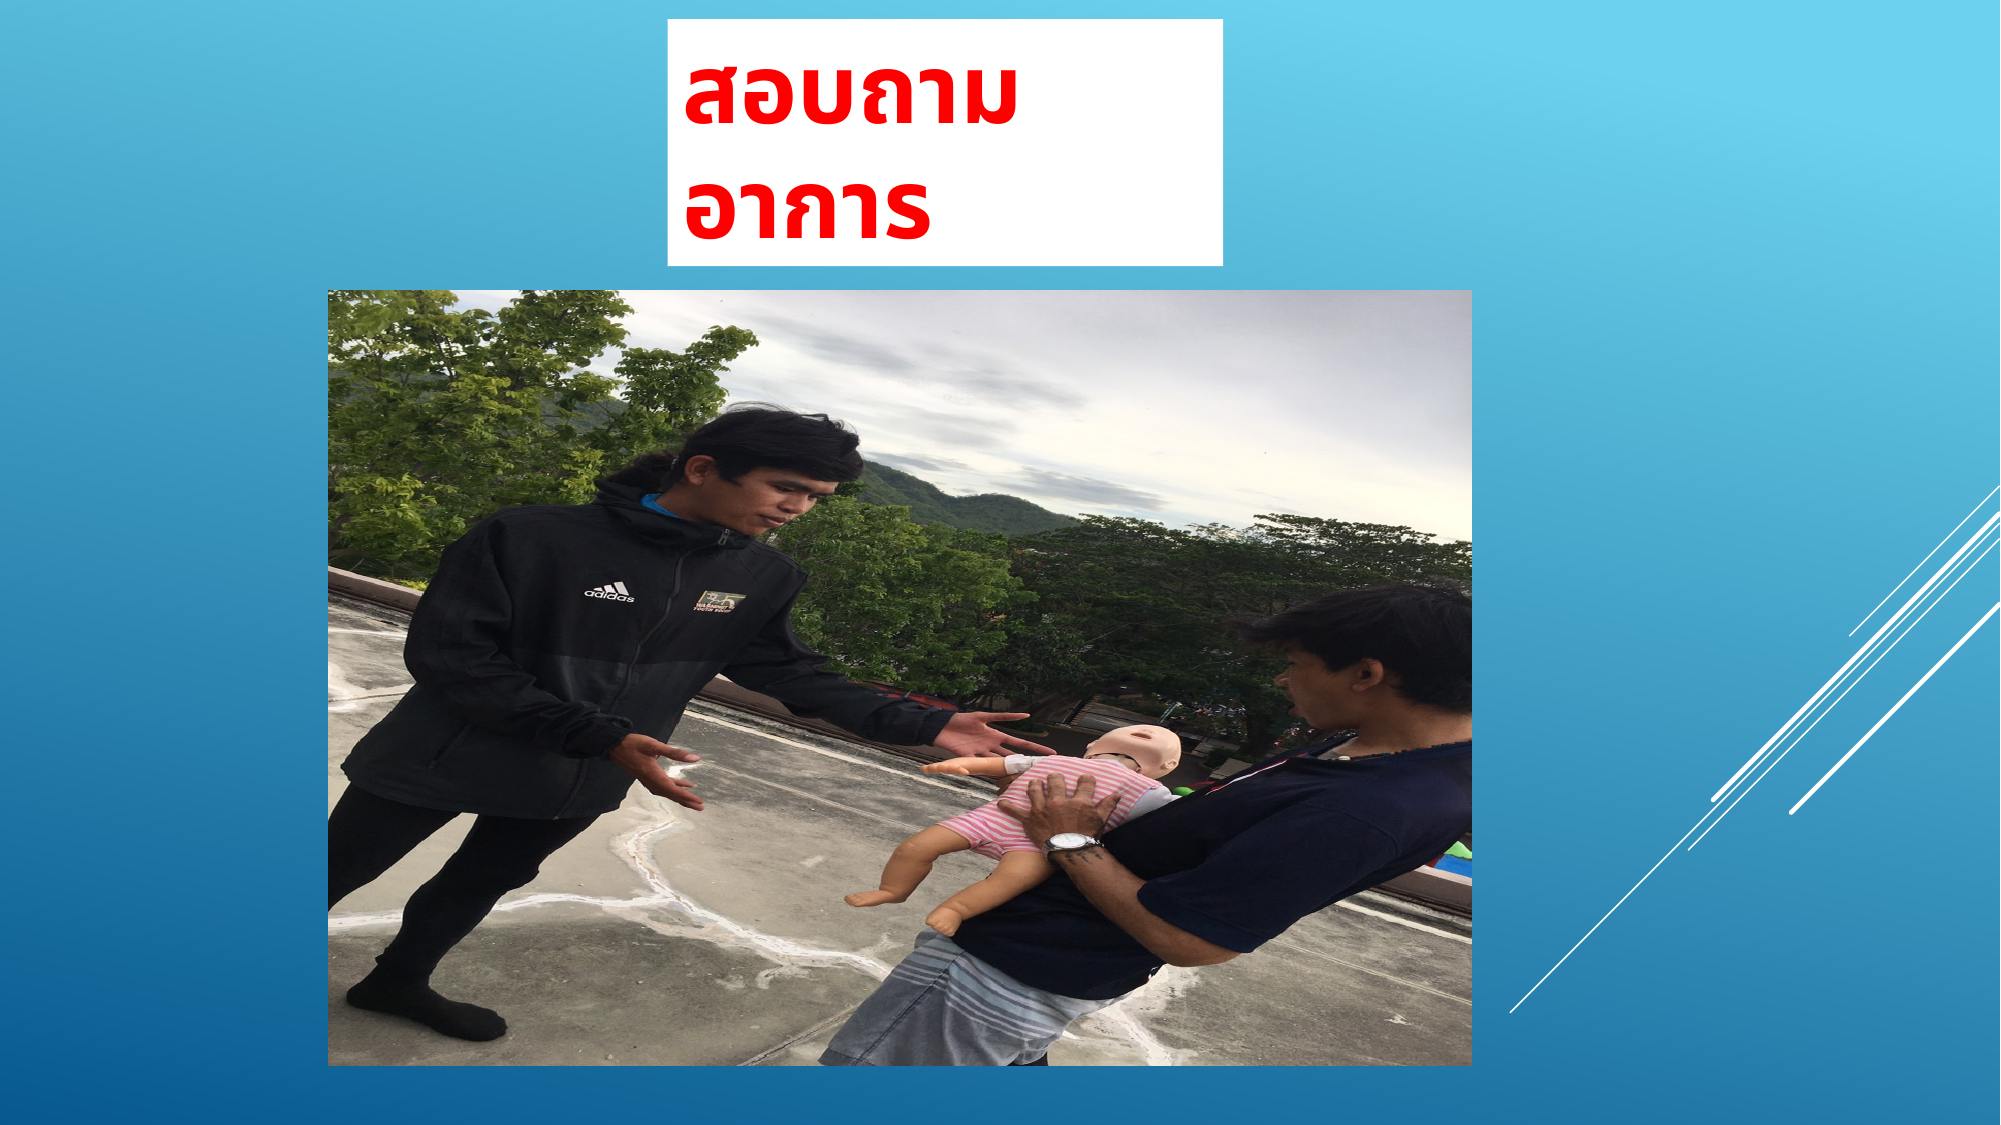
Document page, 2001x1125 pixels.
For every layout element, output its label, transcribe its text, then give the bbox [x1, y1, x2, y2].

picture [328, 290, 1472, 1066]
title สอบถามอาการ [667, 19, 1224, 267]
